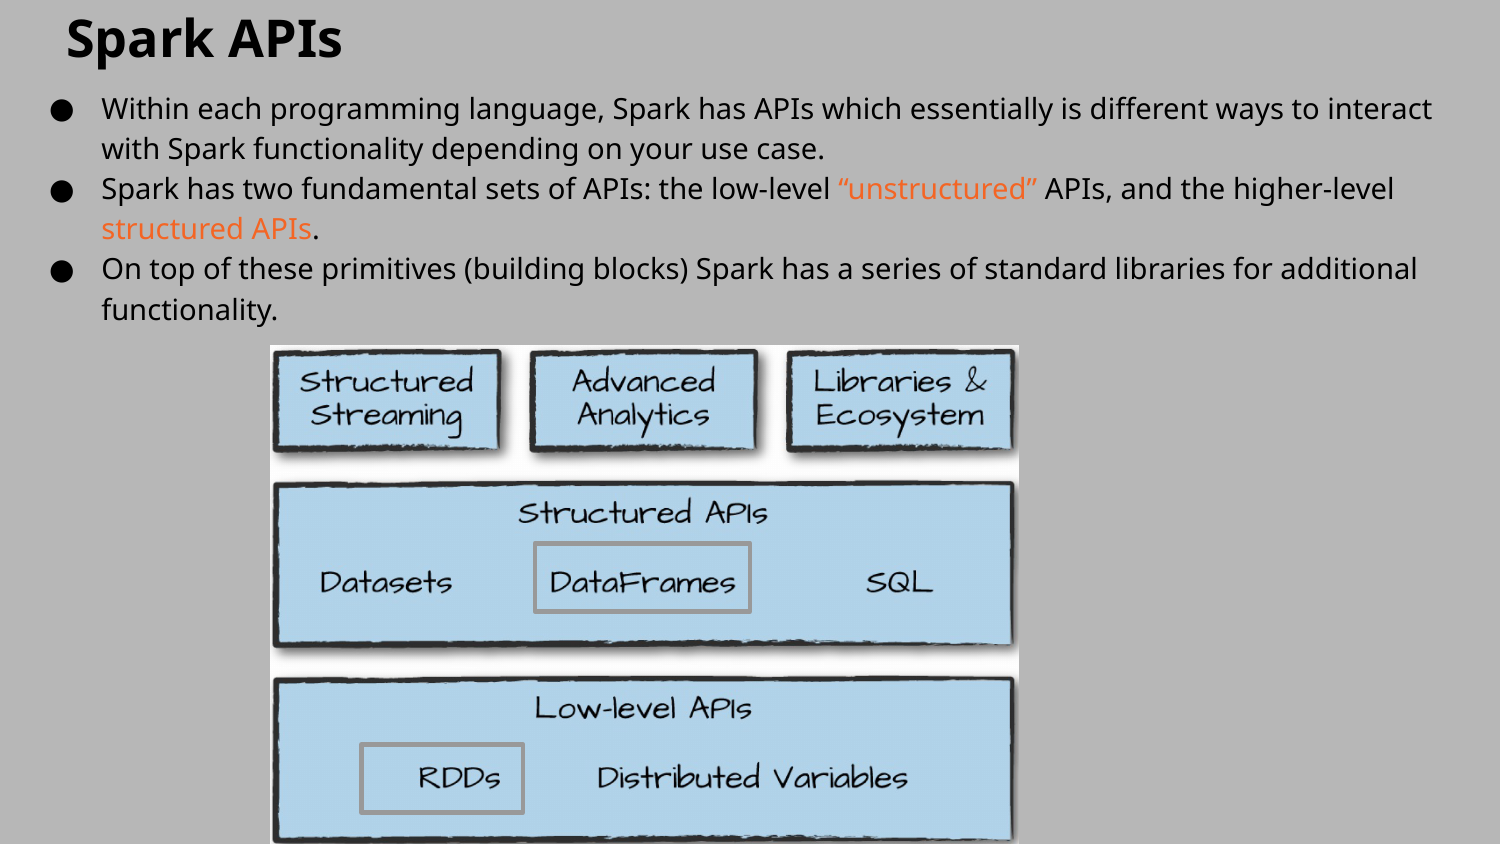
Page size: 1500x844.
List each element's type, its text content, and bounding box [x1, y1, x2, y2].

text_box Within each programming language, Spark has APIs which essentially is different ways to interact with Spark functionality depending on your use case. Spark has two fundamental sets of APIs: the low-level “unstructured” APIs, and the higher-level structured APIs. On top of these primitives (building blocks) Spark has a series of standard libraries for additional functionality. [11, 70, 1500, 341]
picture [270, 344, 1020, 844]
title Spark APIs [51, 0, 1449, 70]
